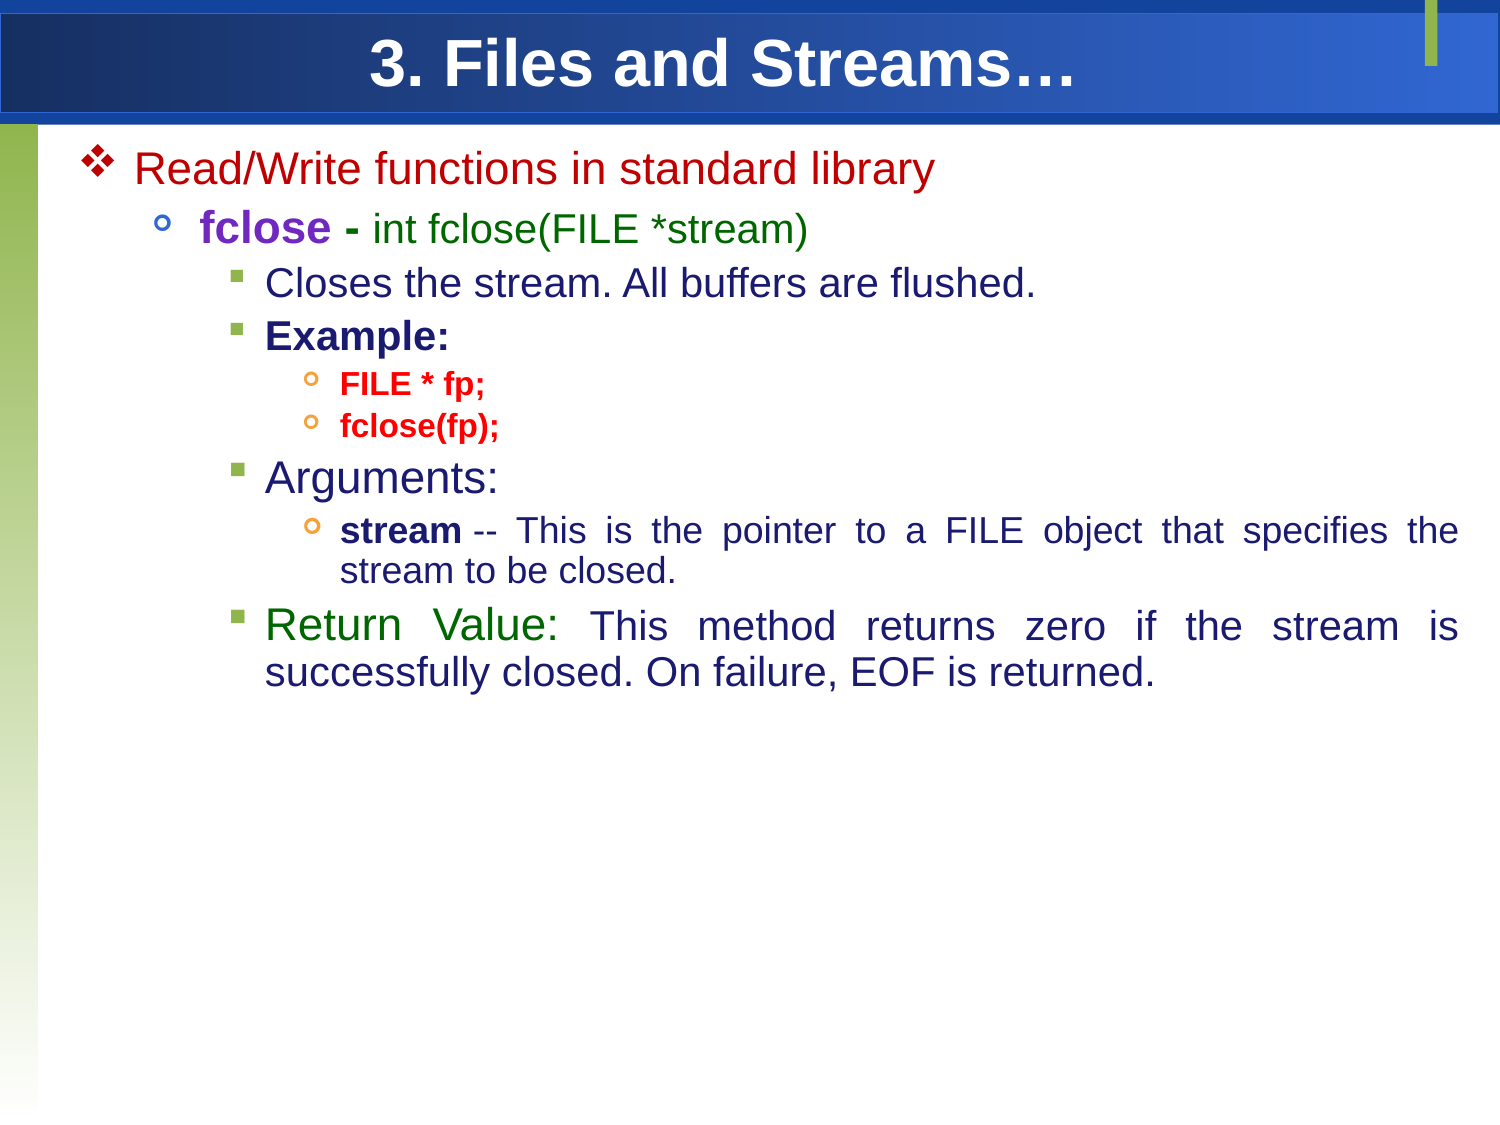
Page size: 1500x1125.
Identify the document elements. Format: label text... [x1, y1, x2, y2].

text_box 3. Files and Streams… [0, 12, 1475, 100]
list Read/Write functions in standard library fclose - int fclose(FILE *stream) Closes the stream. All buffers are flushed. Example: FILE * fp; fclose(fp); Arguments: stream -- This is the pointer to a FILE object that specifies the stream to be closed. Return Value: This method returns zero if the stream is successfully closed. On failure, EOF is returned. [62, 137, 1475, 850]
